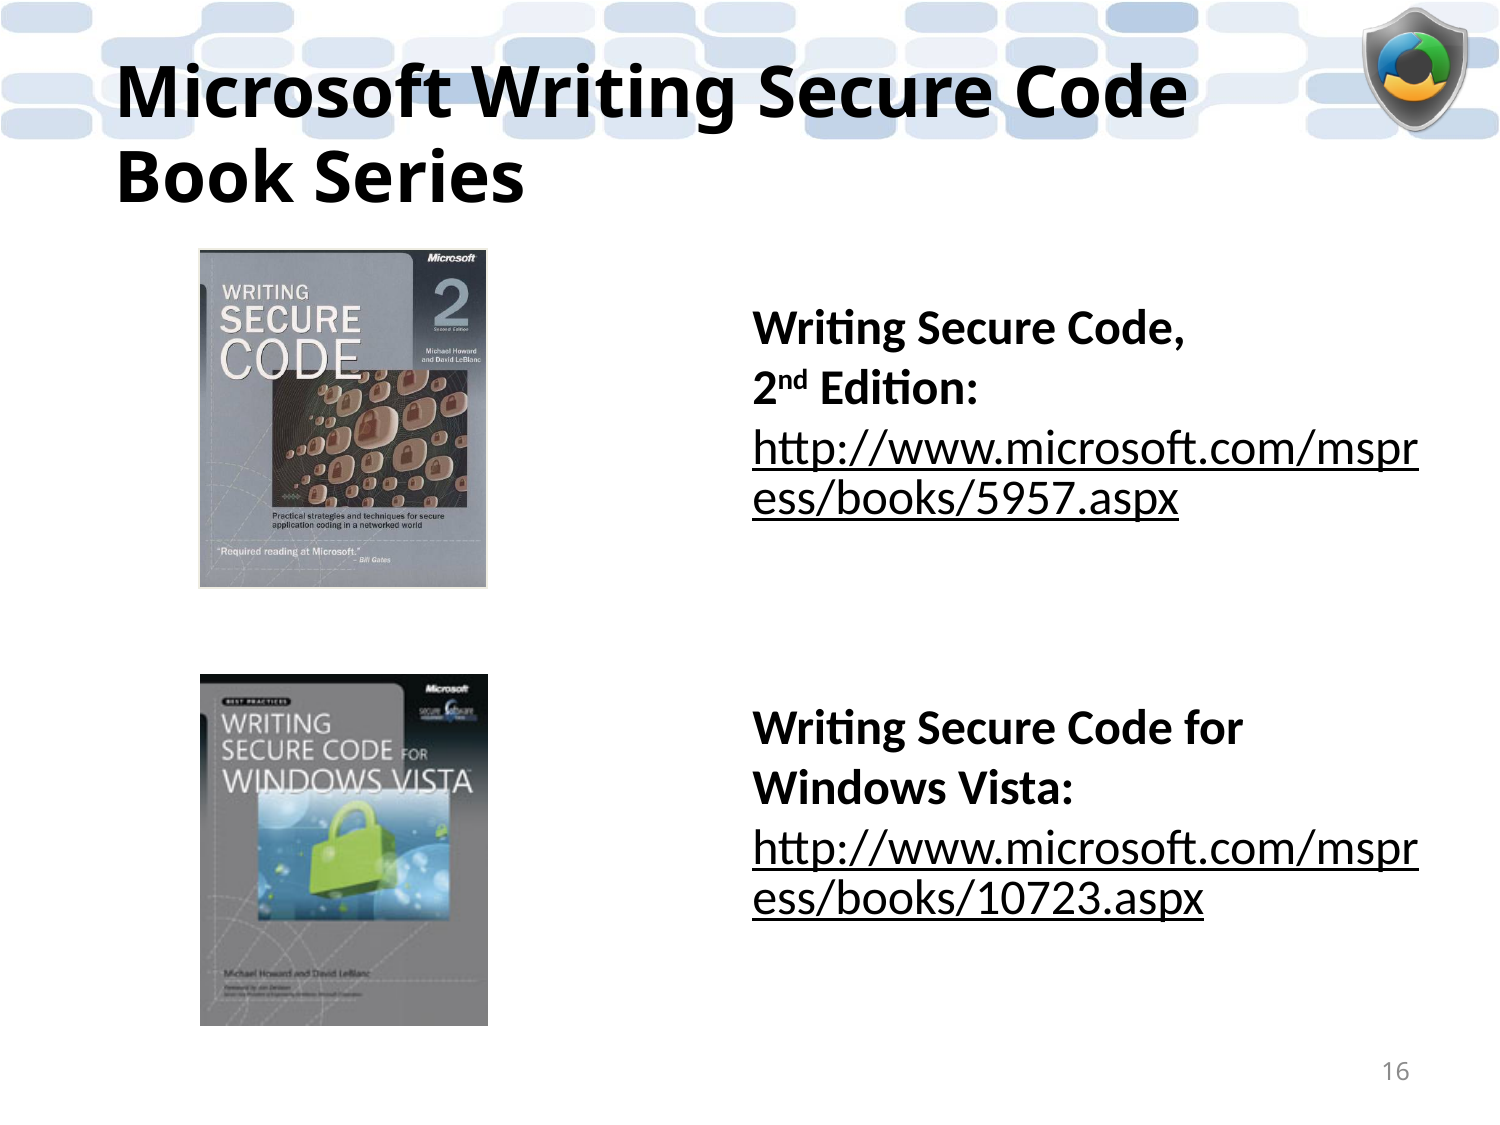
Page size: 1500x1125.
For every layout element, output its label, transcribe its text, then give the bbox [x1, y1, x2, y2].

picture [199, 674, 488, 1026]
text_box Writing Secure Code, 2nd Edition: http://www.microsoft.com/mspress/books/5957.aspx [737, 287, 1438, 543]
picture [199, 249, 487, 588]
text_box Writing Secure Code for Windows Vista: http://www.microsoft.com/mspress/books/10723.aspx [737, 687, 1438, 943]
picture [0, 0, 1500, 140]
title Microsoft Writing Secure Code Book Series [99, 37, 1450, 225]
slide_number 16 [1074, 1042, 1425, 1103]
